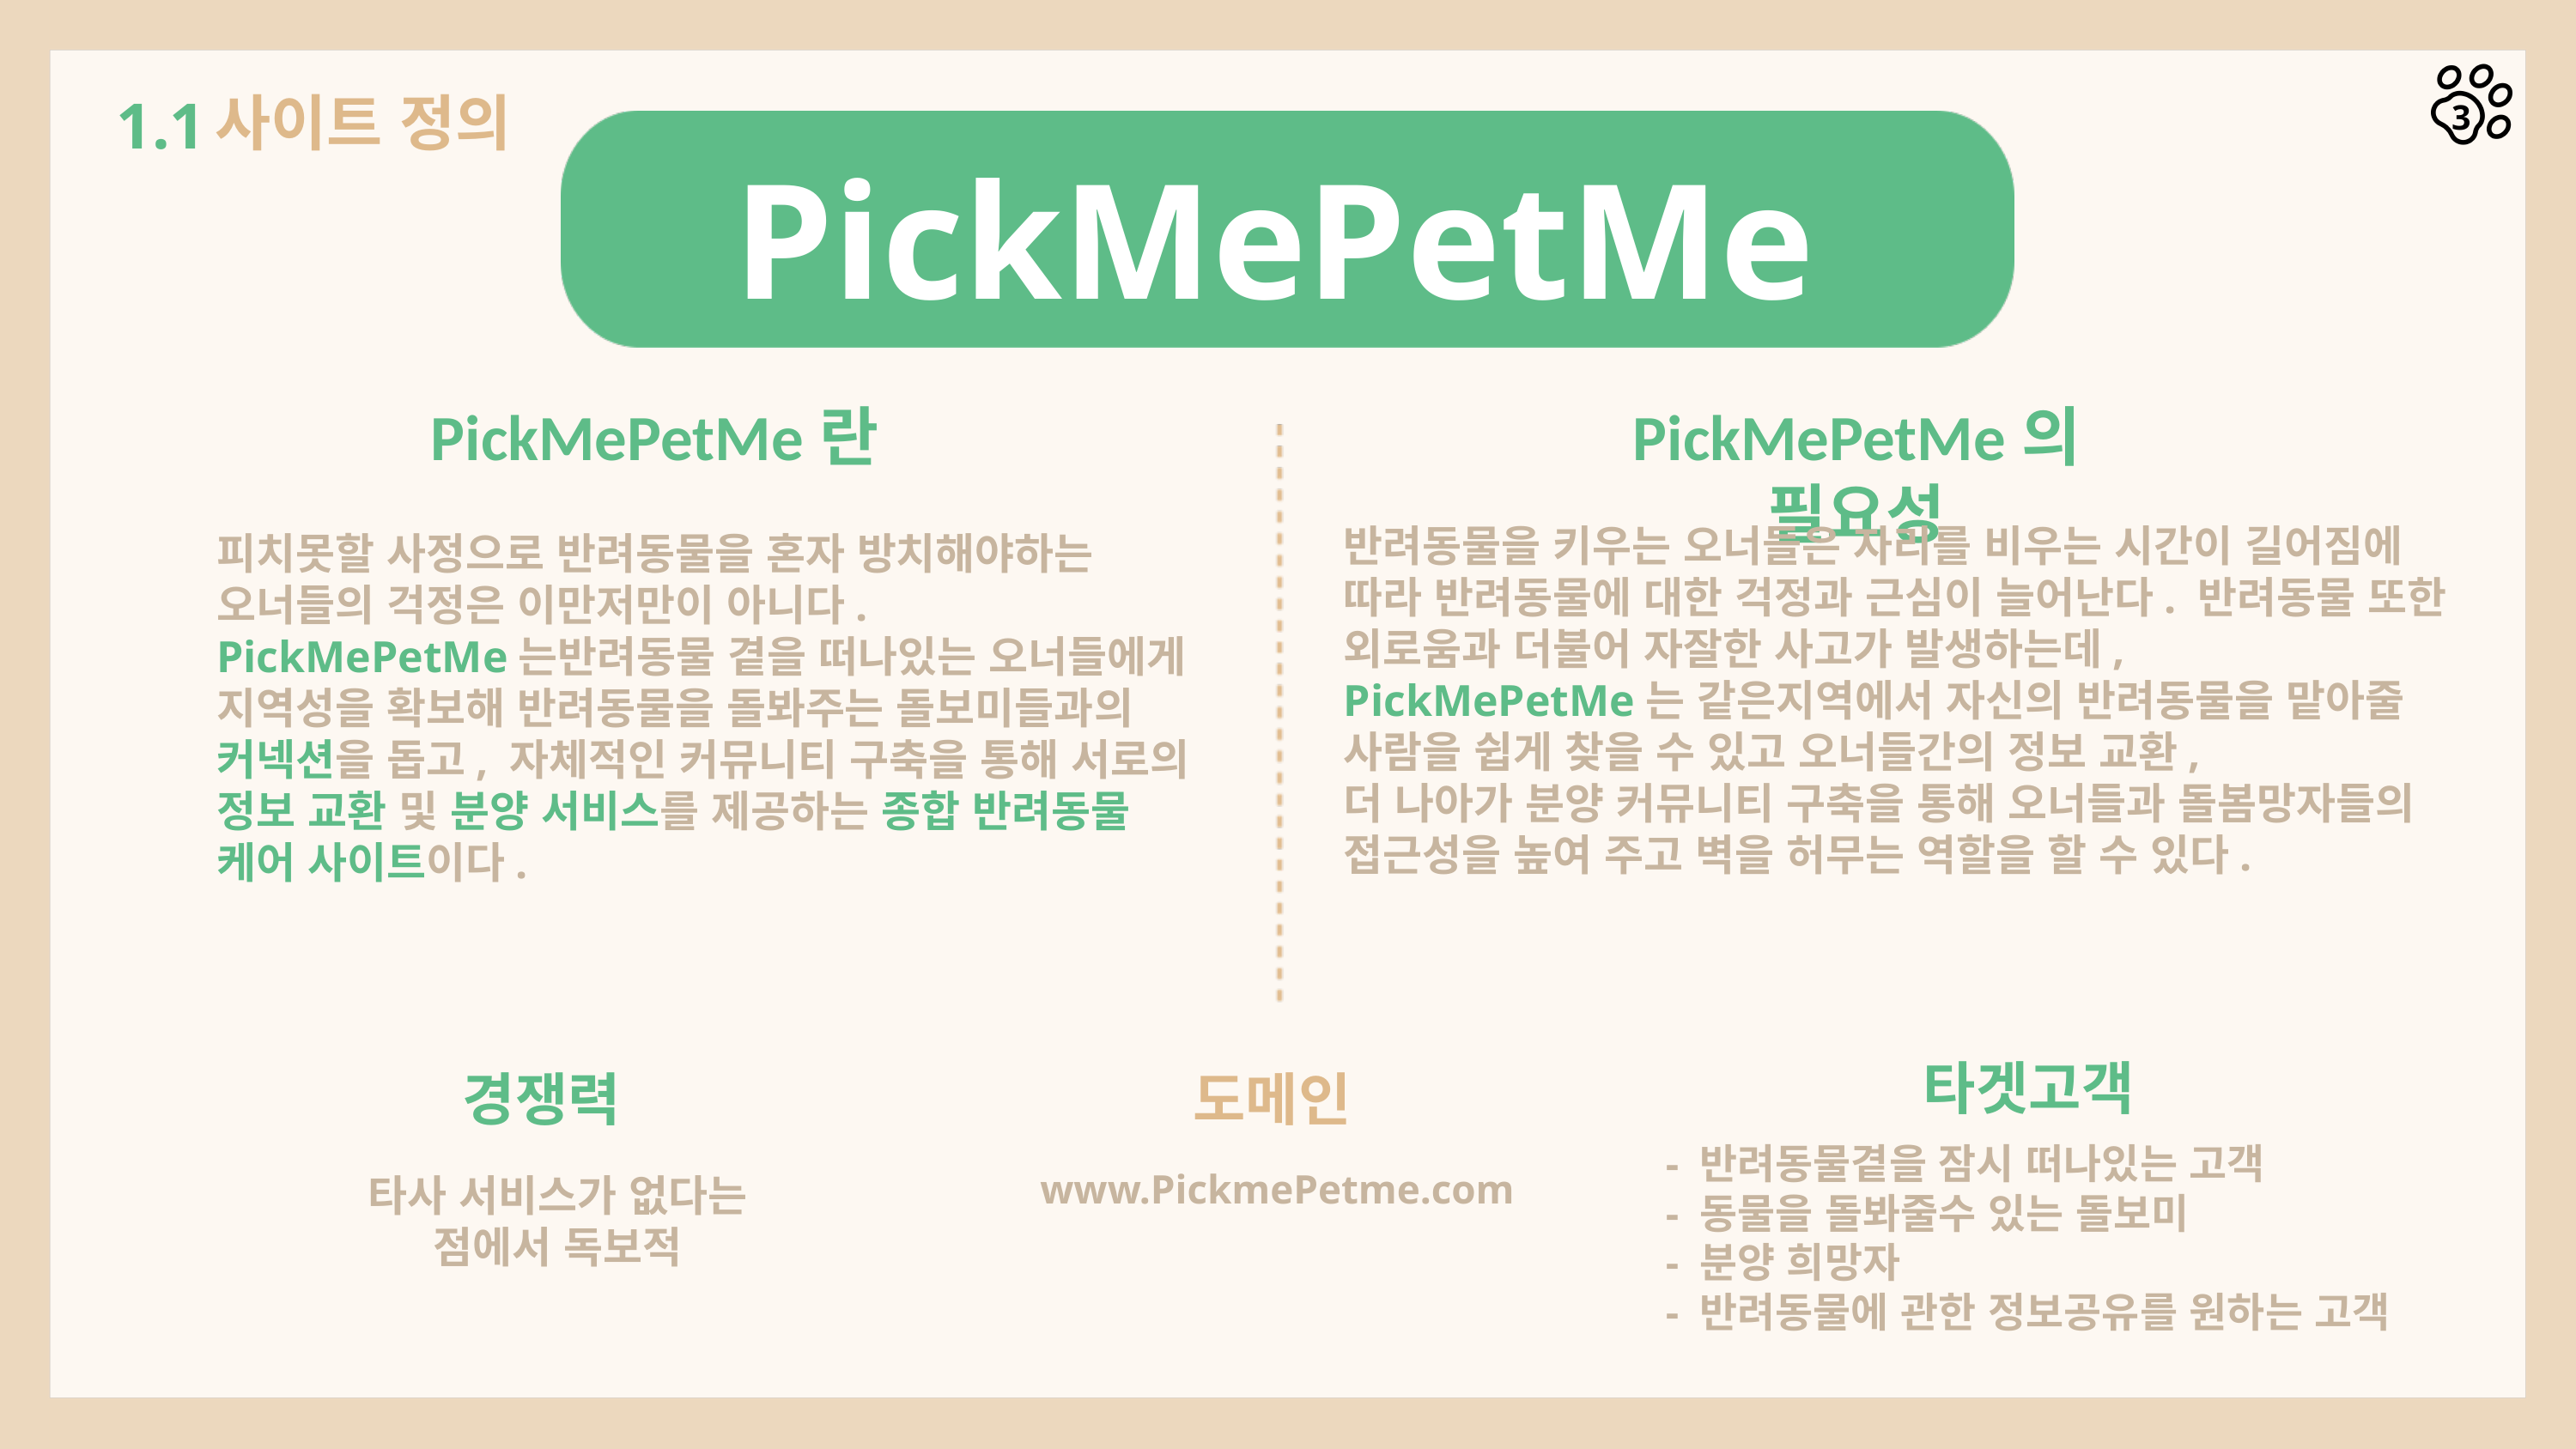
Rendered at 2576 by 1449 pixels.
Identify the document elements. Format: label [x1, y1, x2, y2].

text_box [0, 0, 2576, 1449]
text_box [561, 111, 2015, 348]
text_box [2430, 64, 2512, 145]
text_box [1270, 419, 1289, 1005]
